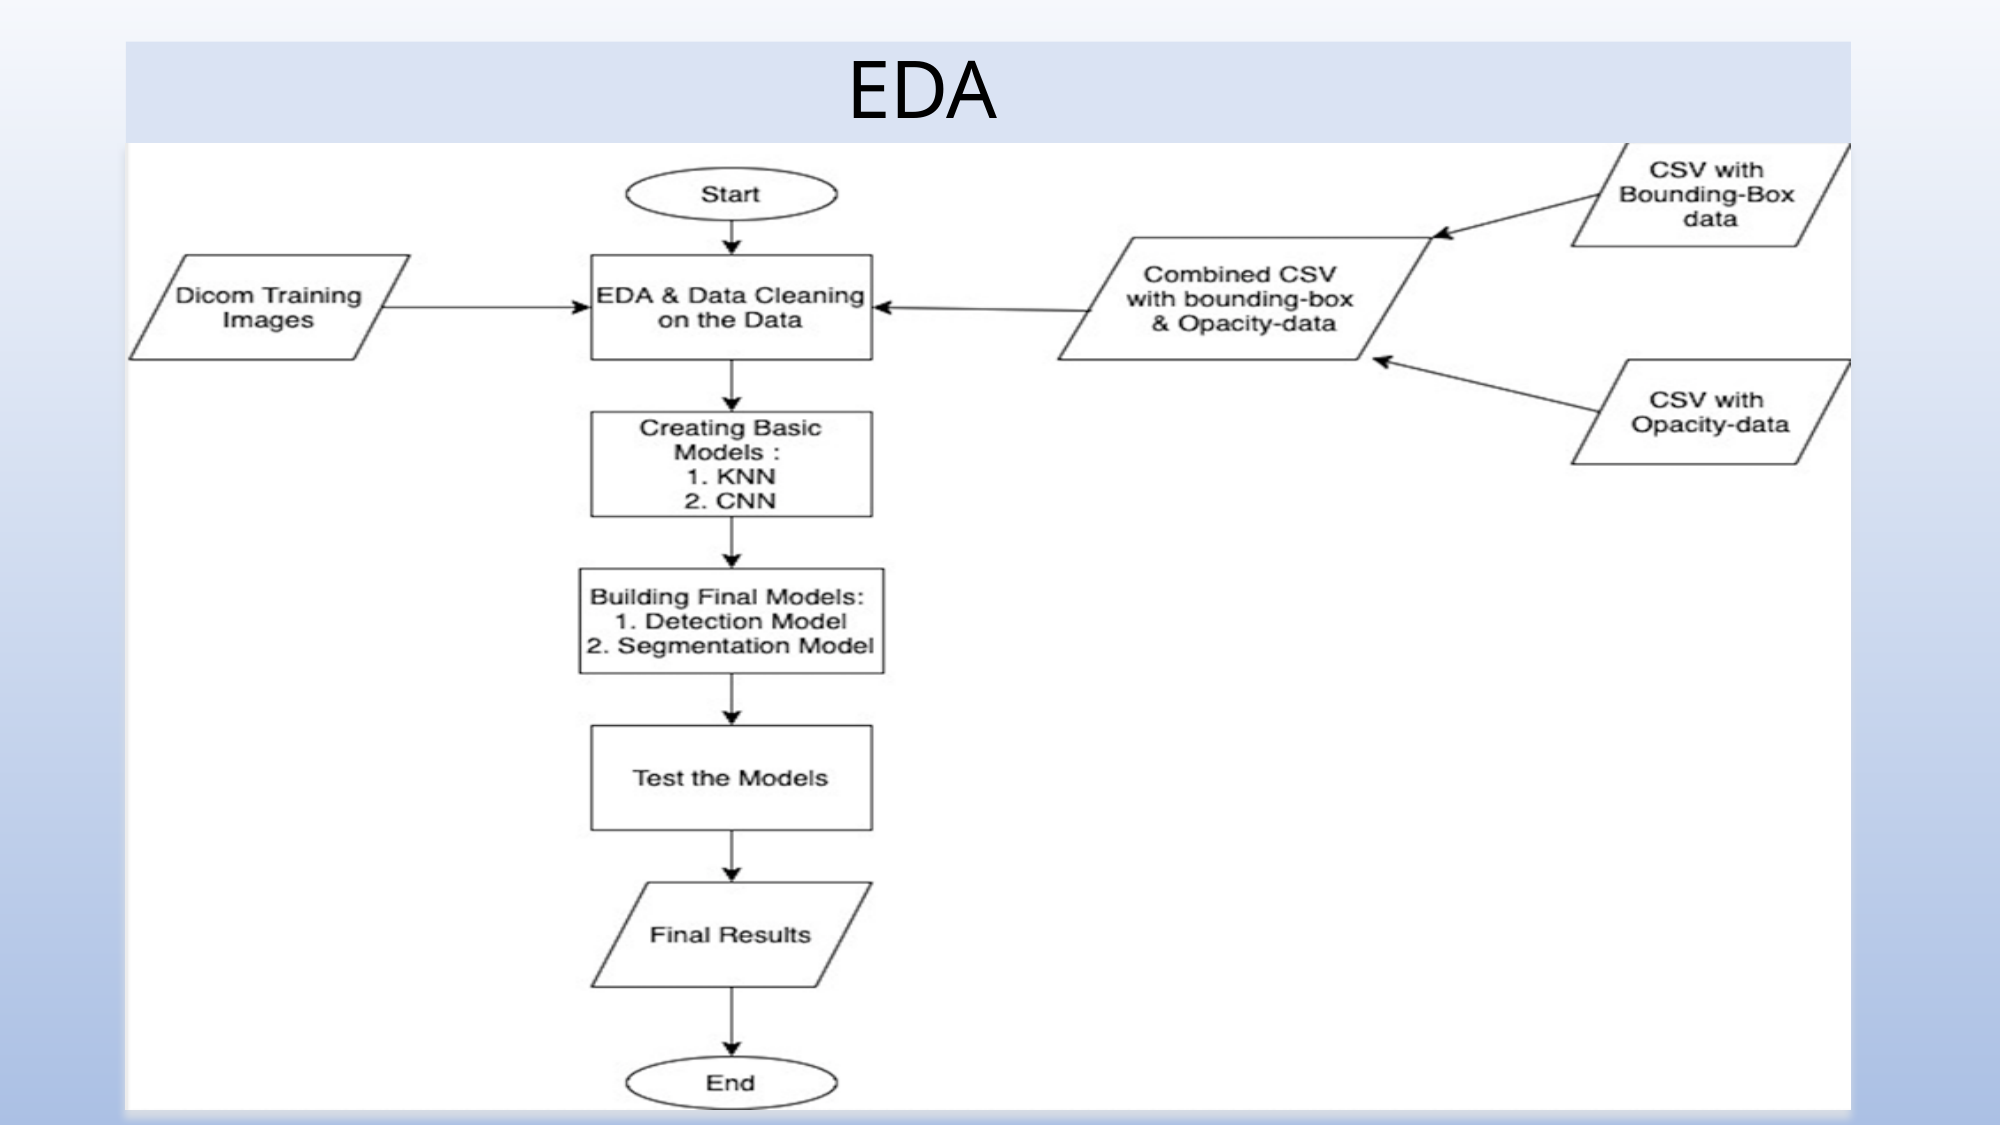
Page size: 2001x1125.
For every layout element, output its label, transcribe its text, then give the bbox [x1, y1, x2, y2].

picture [125, 143, 1851, 1110]
title EDA [125, 41, 1851, 143]
